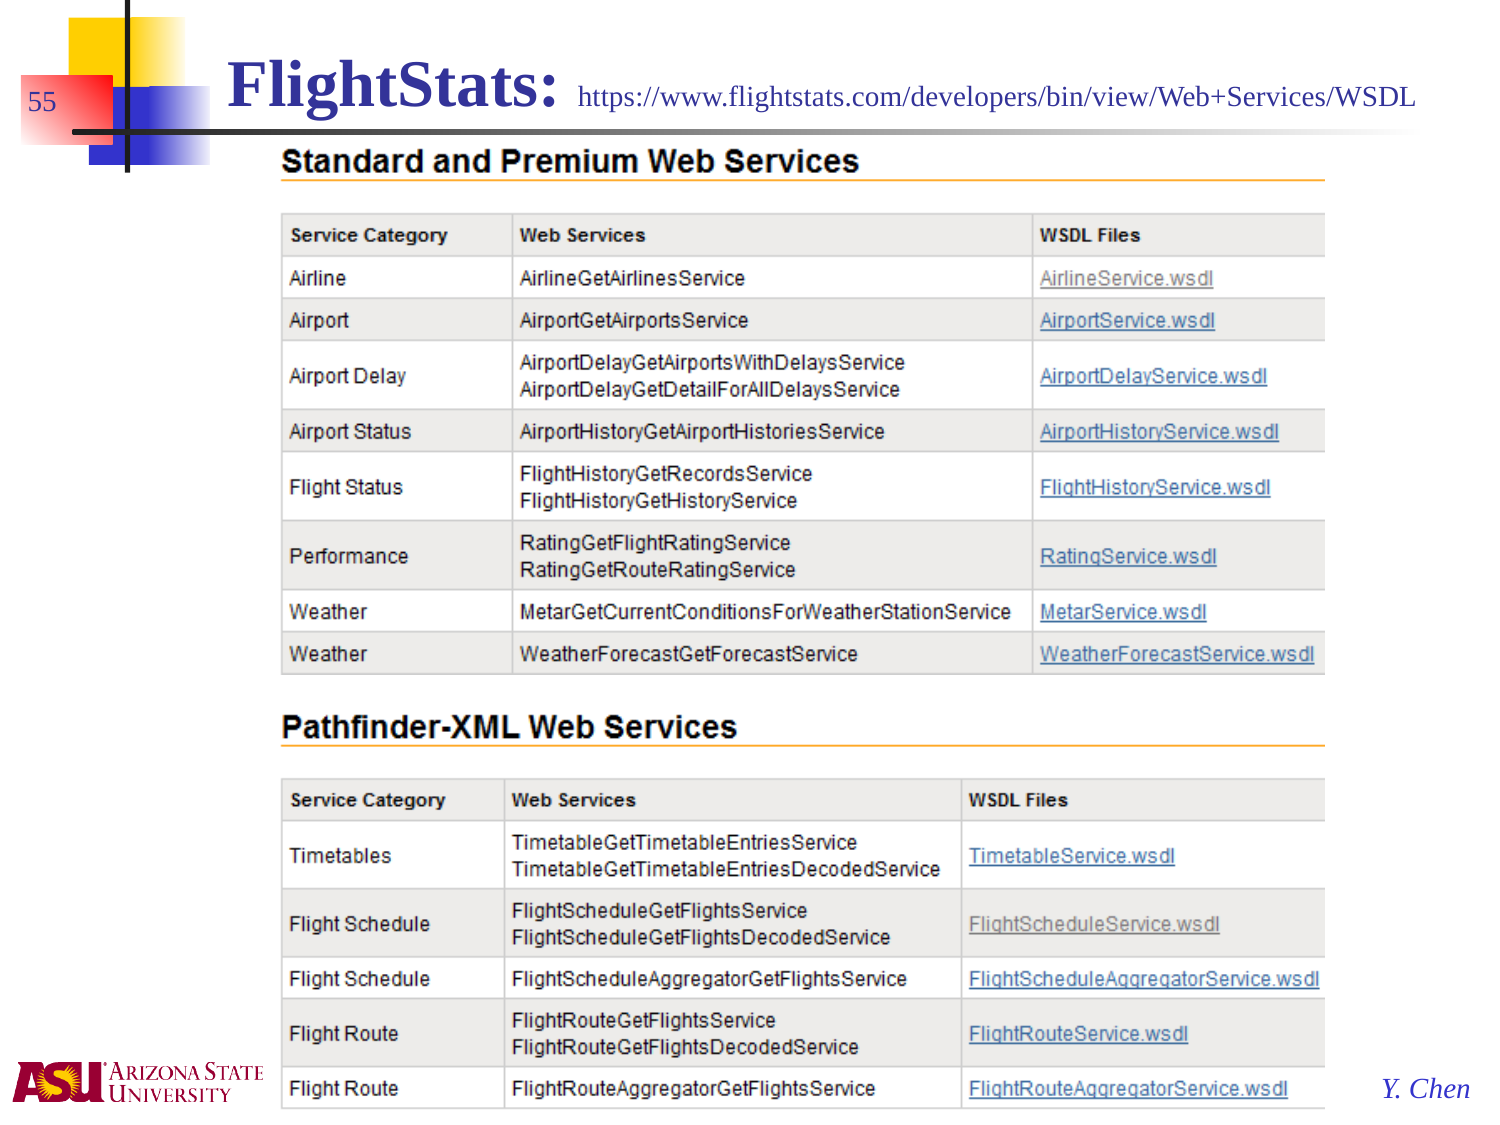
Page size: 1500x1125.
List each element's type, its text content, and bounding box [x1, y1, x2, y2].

picture [277, 712, 1325, 1112]
slide_number 55 [12, 49, 132, 126]
picture [277, 146, 1325, 676]
picture [12, 1062, 263, 1102]
title FlightStats: https://www.flightstats.com/developers/bin/view/Web+Services/WSDL [212, 24, 1463, 128]
